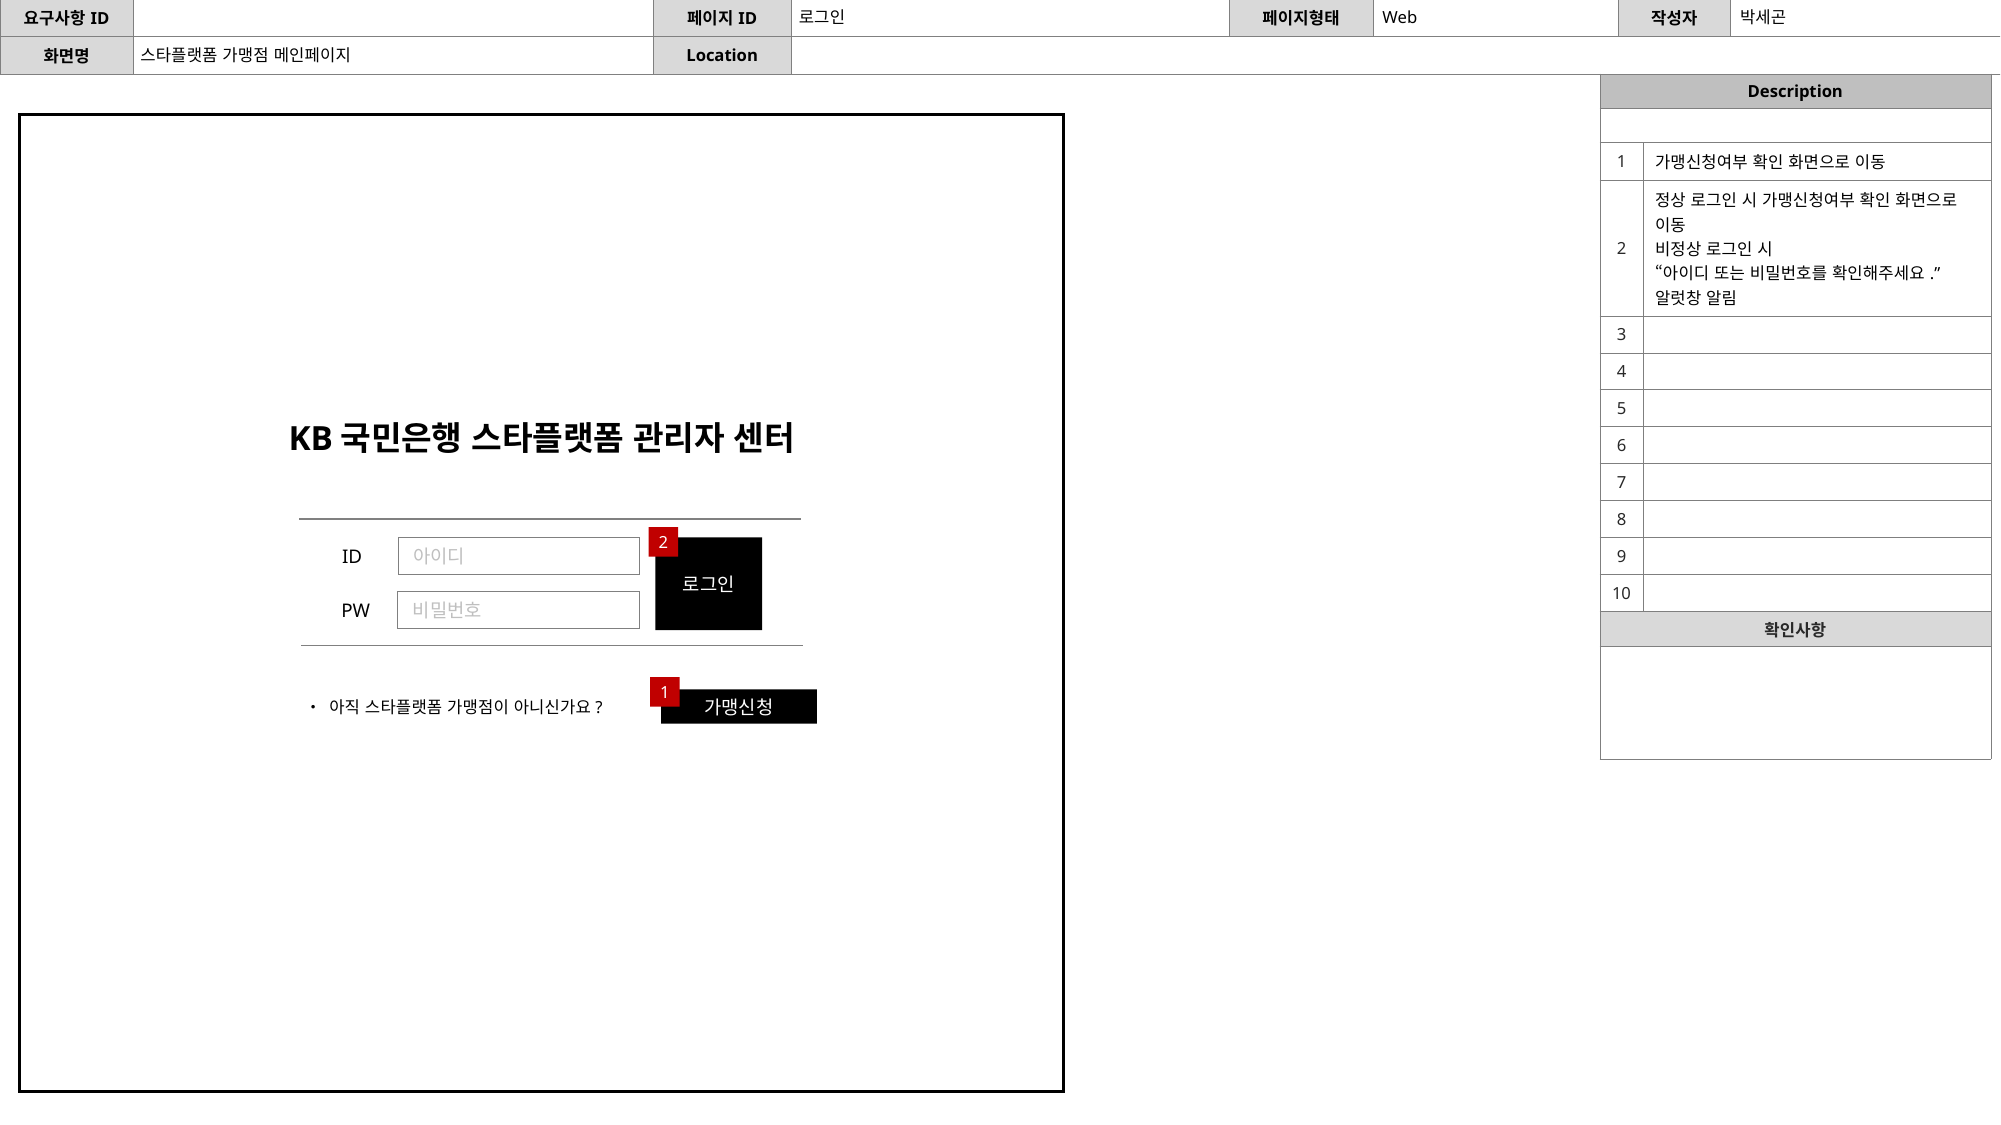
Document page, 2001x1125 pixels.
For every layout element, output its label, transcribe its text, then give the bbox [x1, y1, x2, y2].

table_cell 가맹신청여부 확인 화면으로 이동 [1644, 143, 1991, 180]
list 스타플랫폼 가맹점 메인페이지 [134, 38, 648, 75]
table_cell [1644, 354, 1991, 389]
table_cell [1644, 427, 1991, 463]
table_cell [1644, 317, 1991, 353]
table_cell [1644, 501, 1991, 537]
table_cell [1601, 109, 1991, 142]
table_cell 3 [1601, 317, 1643, 353]
table_cell 9 [1601, 538, 1643, 574]
table_cell 8 [1601, 501, 1643, 537]
table_cell 6 [1601, 427, 1643, 463]
table_cell 7 [1601, 464, 1643, 500]
text_box 1 [649, 676, 681, 708]
table_cell [1644, 464, 1991, 500]
table_cell 1 [1601, 143, 1643, 180]
table_cell 확인사항 [1601, 612, 1991, 646]
table_cell [1644, 390, 1991, 426]
table_cell [1644, 575, 1991, 611]
list 박세곤 [1734, 0, 2000, 36]
table_cell [1601, 647, 1991, 759]
table_cell 10 [1601, 575, 1643, 611]
text_box [19, 114, 1064, 1092]
text_box 가맹신청 [661, 689, 817, 724]
table_cell 2 [1601, 181, 1643, 316]
table_cell 4 [1601, 354, 1643, 389]
text_box 2 [648, 526, 679, 558]
table_cell 정상 로그인 시 가맹신청여부 확인 화면으로 이동 비정상 로그인 시 “아이디 또는 비밀번호를 확인해주세요.” 알럿창 알림 [1644, 181, 1991, 316]
table_header Description [1601, 75, 1991, 108]
table_cell 5 [1601, 390, 1643, 426]
list Web [1376, 0, 1622, 36]
list 로그인 [792, 0, 1231, 36]
table_cell [1644, 538, 1991, 574]
